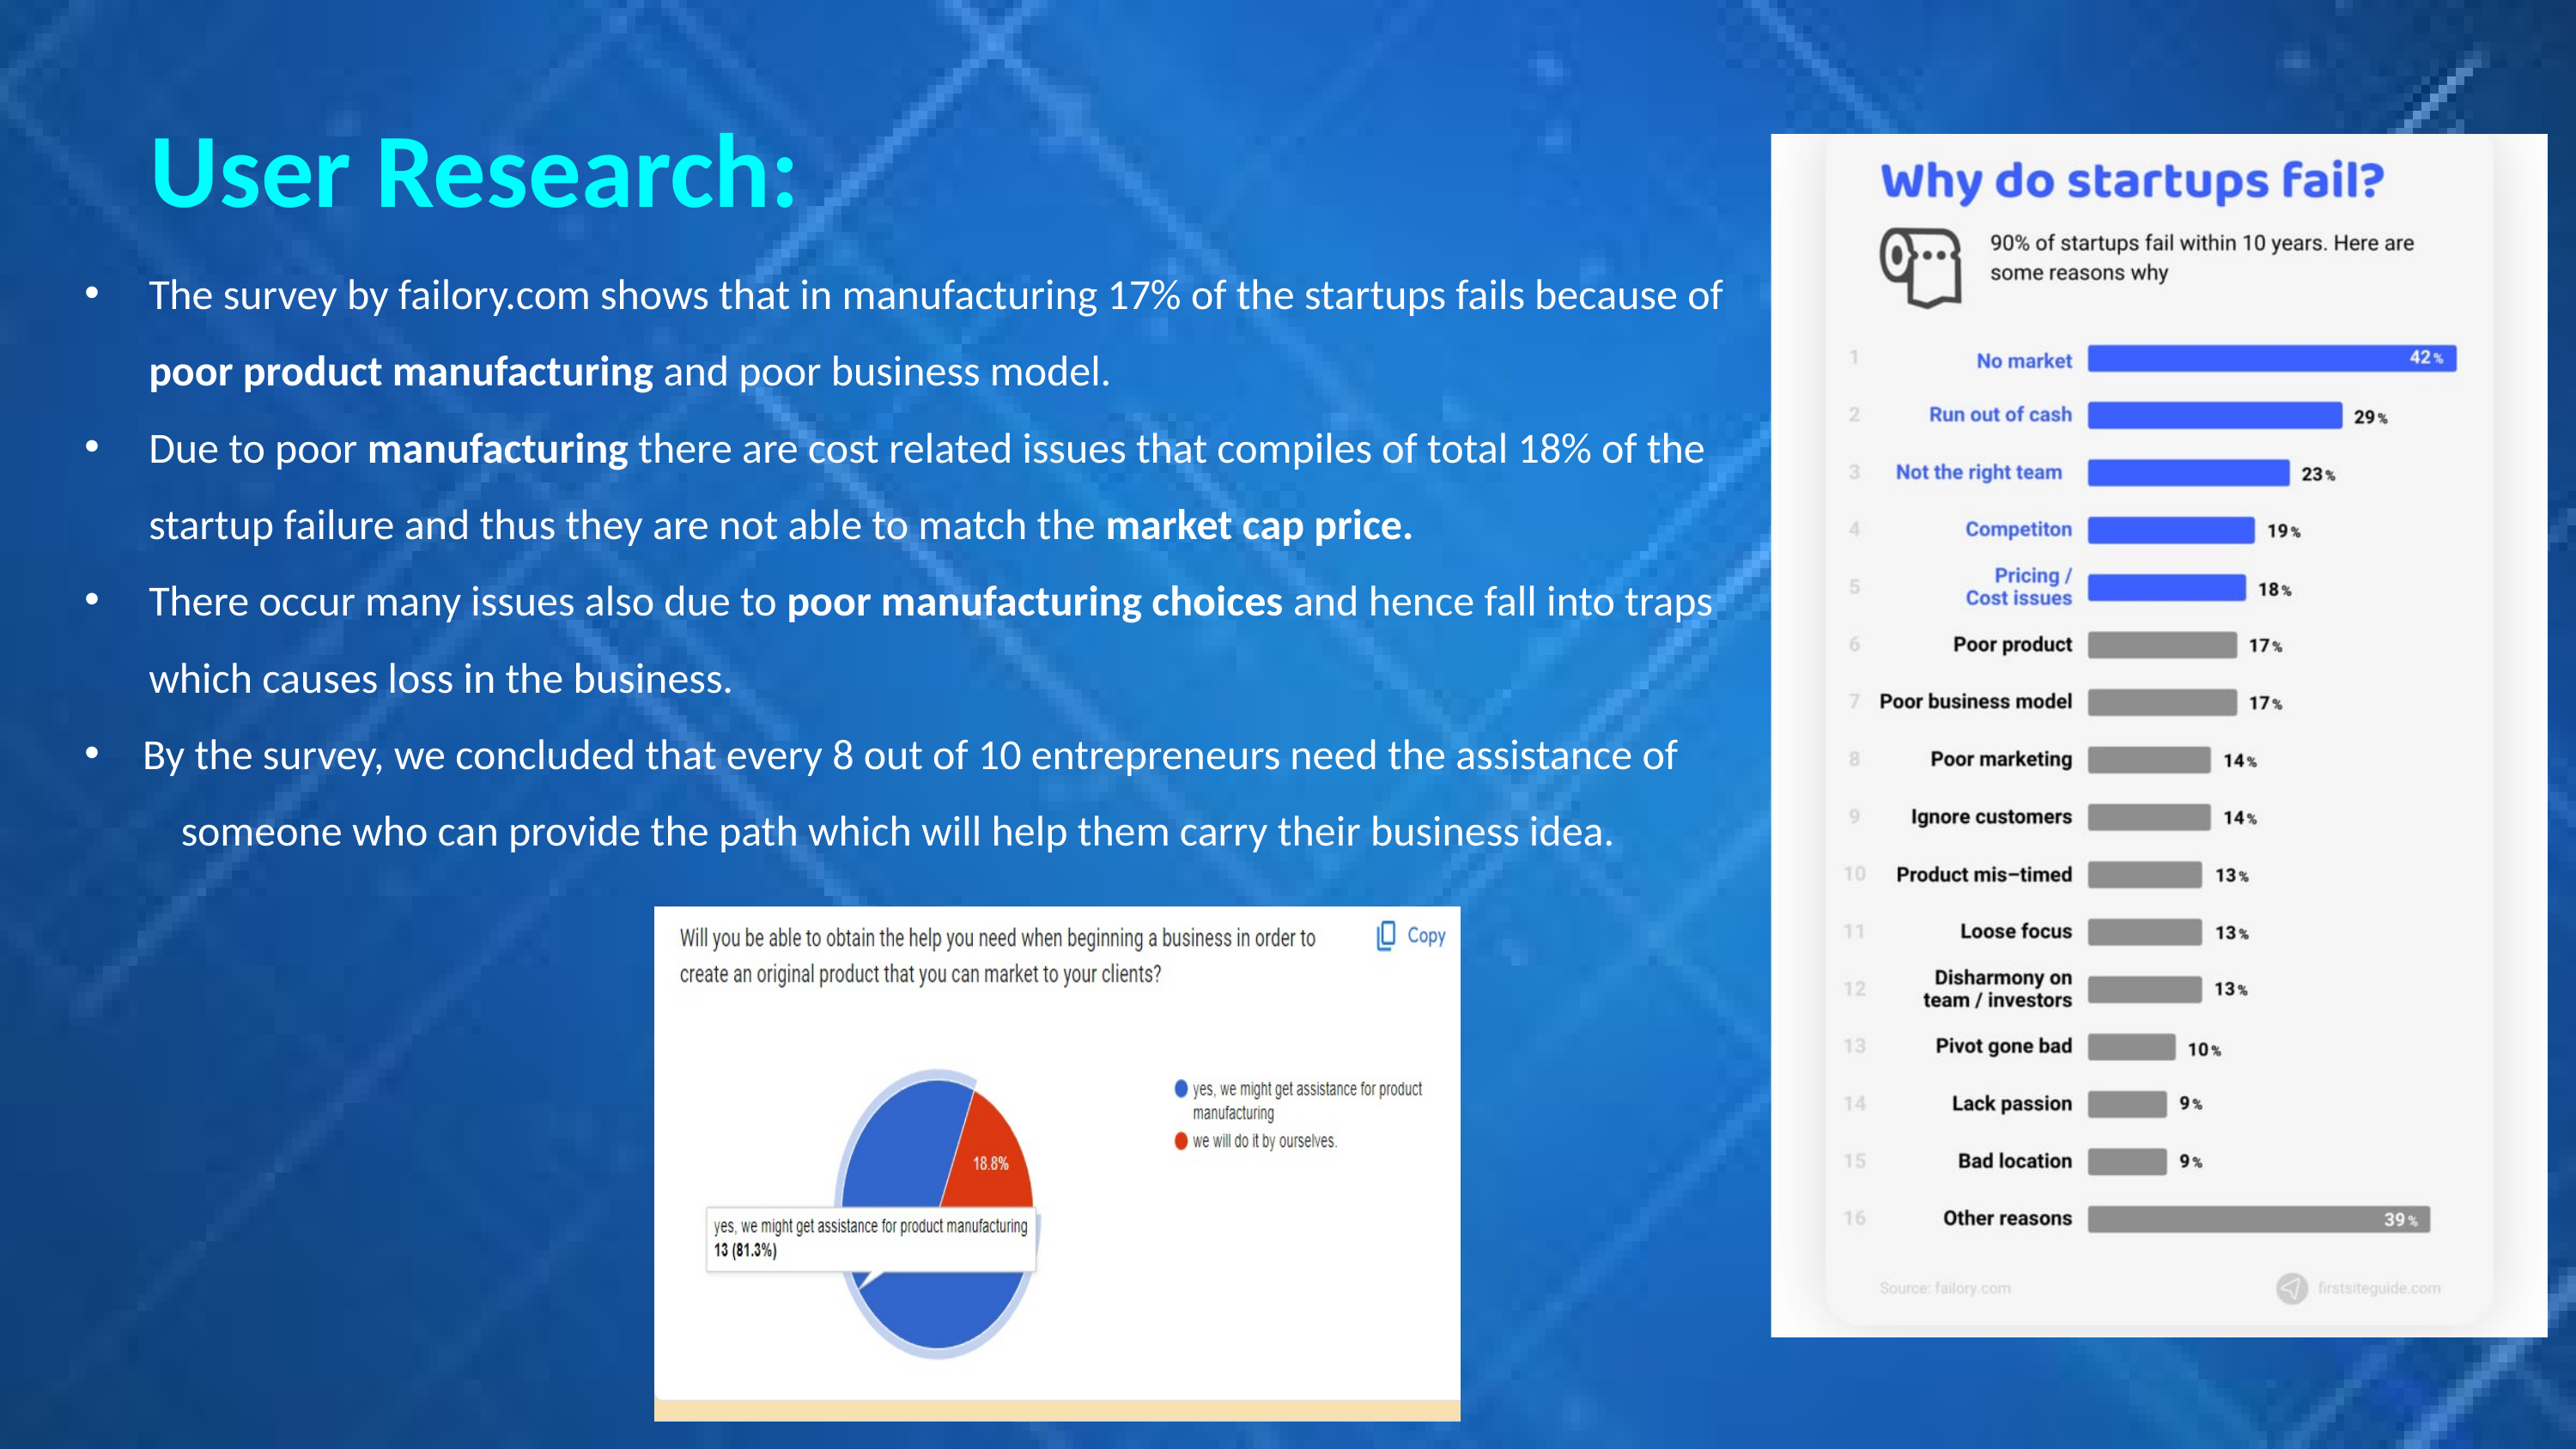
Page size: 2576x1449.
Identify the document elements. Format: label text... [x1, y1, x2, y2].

text_box User Research: [149, 80, 1564, 228]
picture [0, 0, 2576, 1449]
text_box The survey by failory.com shows that in manufacturing 17% of the startups fails because of poor product manufacturing and poor business model. Due to poor manufacturing there are cost related issues that compiles of total 18% of the startup failure and thus they are not able to match the market cap price. There occur many issues also due to poor manufacturing choices and hence fall into traps which causes loss in the business. By the survey, we concluded that every 8 out of 10 entrepreneurs need the assistance of someone who can provide the path which will help them carry their business idea. [84, 241, 1766, 931]
